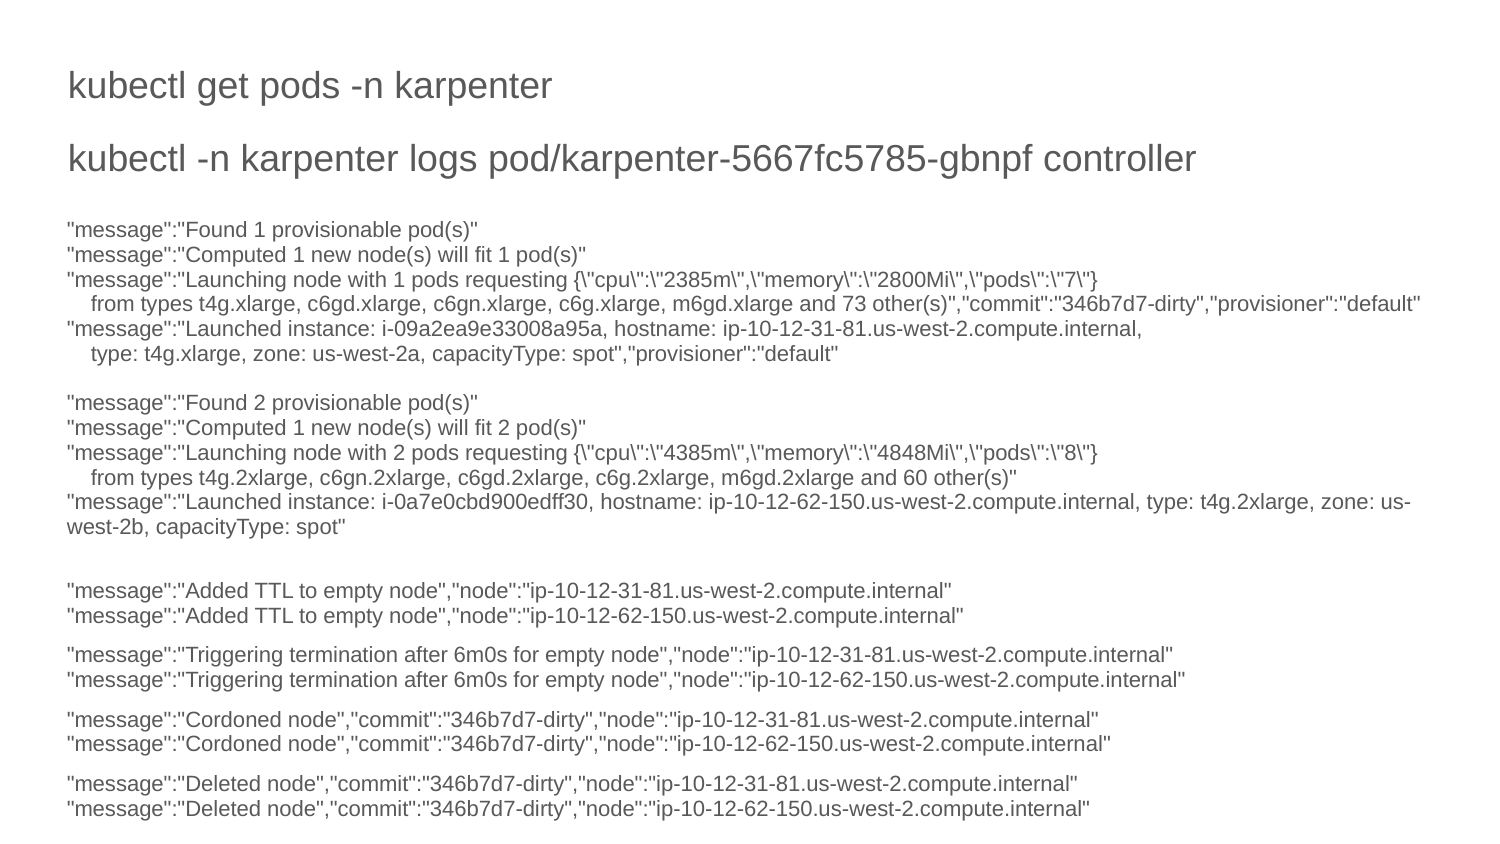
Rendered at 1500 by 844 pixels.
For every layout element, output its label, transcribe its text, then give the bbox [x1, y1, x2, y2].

list "message":"Found 1 provisionable pod(s)" "message":"Computed 1 new node(s) will fit 1 pod(s)" "message":"Launching node with 1 pods requesting {\"cpu\":\"2385m\",\"memory\":\"2800Mi\",\"pods\":\"7\"} from types t4g.xlarge, c6gd.xlarge, c6gn.xlarge, c6g.xlarge, m6gd.xlarge and 73 other(s)","commit":"346b7d7-dirty","provisioner":"default" "message":"Launched instance: i-09a2ea9e33008a95a, hostname: ip-10-12-31-81.us-west-2.compute.internal, type: t4g.xlarge, zone: us-west-2a, capacityType: spot","provisioner":"default" "message":"Found 2 provisionable pod(s)" "message":"Computed 1 new node(s) will fit 2 pod(s)" "message":"Launching node with 2 pods requesting {\"cpu\":\"4385m\",\"memory\":\"4848Mi\",\"pods\":\"8\"} from types t4g.2xlarge, c6gn.2xlarge, c6gd.2xlarge, c6g.2xlarge, m6gd.2xlarge and 60 other(s)" "message":"Launched instance: i-0a7e0cbd900edff30, hostname: ip-10-12-62-150.us-west-2.compute.internal, type: t4g.2xlarge, zone: us-west-2b, capacityType: spot" "message":"Added TTL to empty node","node":"ip-10-12-31-81.us-west-2.compute.internal" "message":"Added TTL to empty node","node":"ip-10-12-62-150.us-west-2.compute.internal" "message":"Triggering termination after 6m0s for empty node","node":"ip-10-12-31-81.us-west-2.compute.internal" "message":"Triggering termination after 6m0s for empty node","node":"ip-10-12-62-150.us-west-2.compute.internal" "message":"Cordoned node","commit":"346b7d7-dirty","node":"ip-10-12-31-81.us-west-2.compute.internal" "message":"Cordoned node","commit":"346b7d7-dirty","node":"ip-10-12-62-150.us-west-2.compute.internal" "message":"Deleted node","commit":"346b7d7-dirty","node":"ip-10-12-31-81.us-west-2.compute.internal" "message":"Deleted node","commit":"346b7d7-dirty","node":"ip-10-12-62-150.us-west-2.compute.internal" [51, 202, 1448, 844]
list kubectl get pods -n karpenter kubectl -n karpenter logs pod/karpenter-5667fc5785-gbnpf controller [52, 42, 1449, 204]
